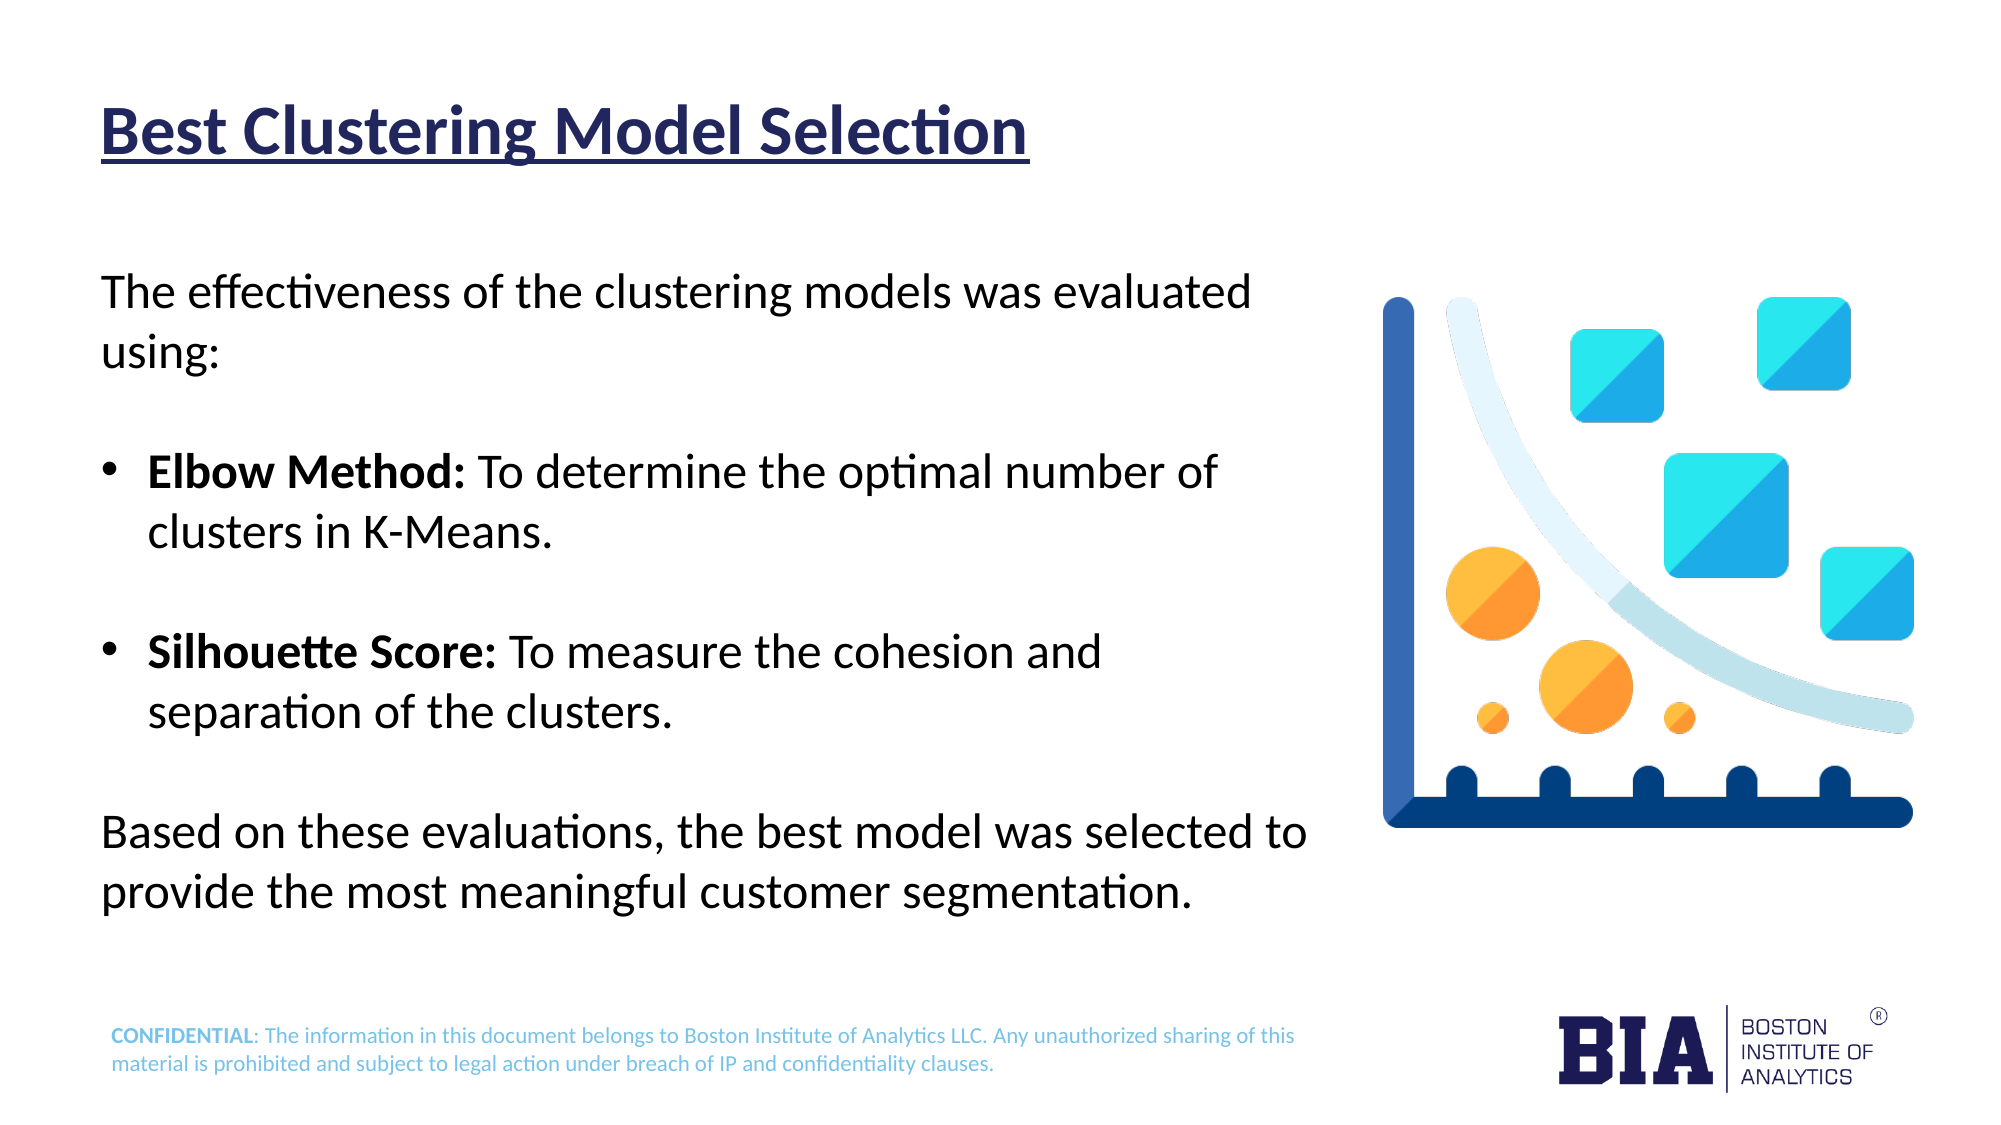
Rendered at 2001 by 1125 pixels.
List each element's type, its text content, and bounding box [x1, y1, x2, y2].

picture [1383, 297, 1914, 828]
text_box Best Clustering Model Selection [85, 86, 1186, 178]
text_box The effectiveness of the clustering models was evaluated using: Elbow Method: To determine the optimal number of clusters in K-Means. Silhouette Score: To measure the cohesion and separation of the clusters. Based on these evaluations, the best model was selected to provide the most meaningful customer segmentation. [85, 251, 1336, 971]
picture [1557, 1003, 1889, 1094]
